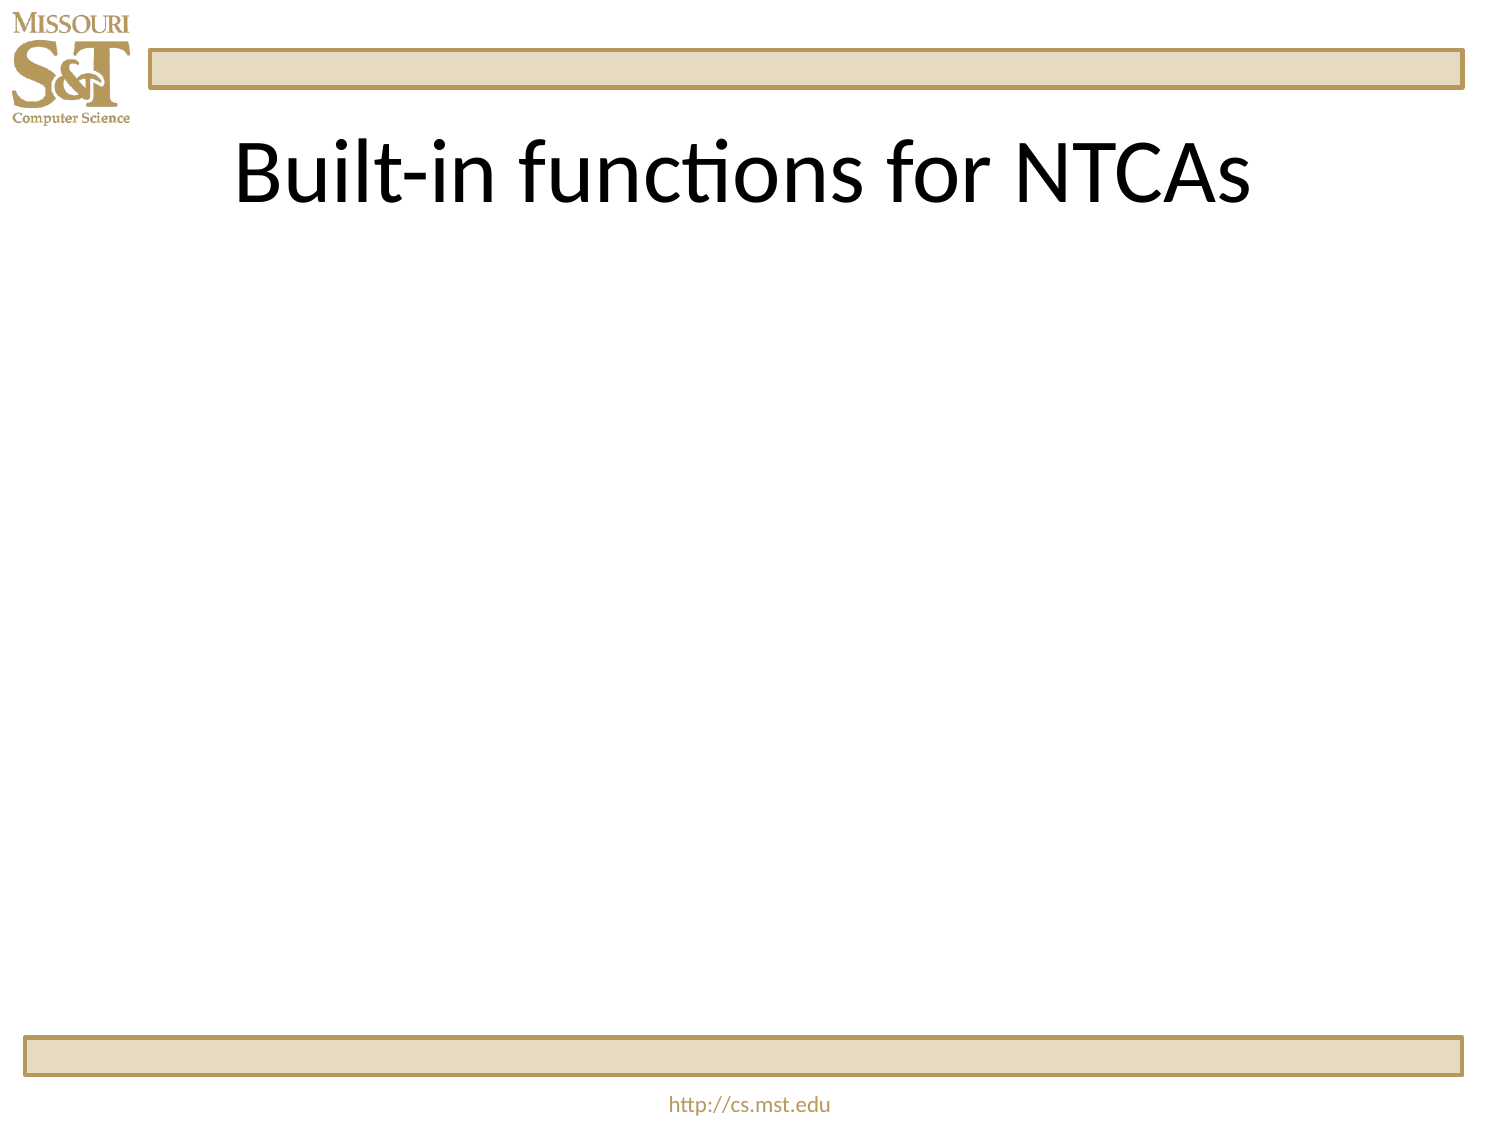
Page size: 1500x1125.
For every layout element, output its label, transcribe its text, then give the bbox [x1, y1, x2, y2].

picture [12, 12, 130, 126]
title Built-in functions for NTCAs [24, 99, 1463, 233]
